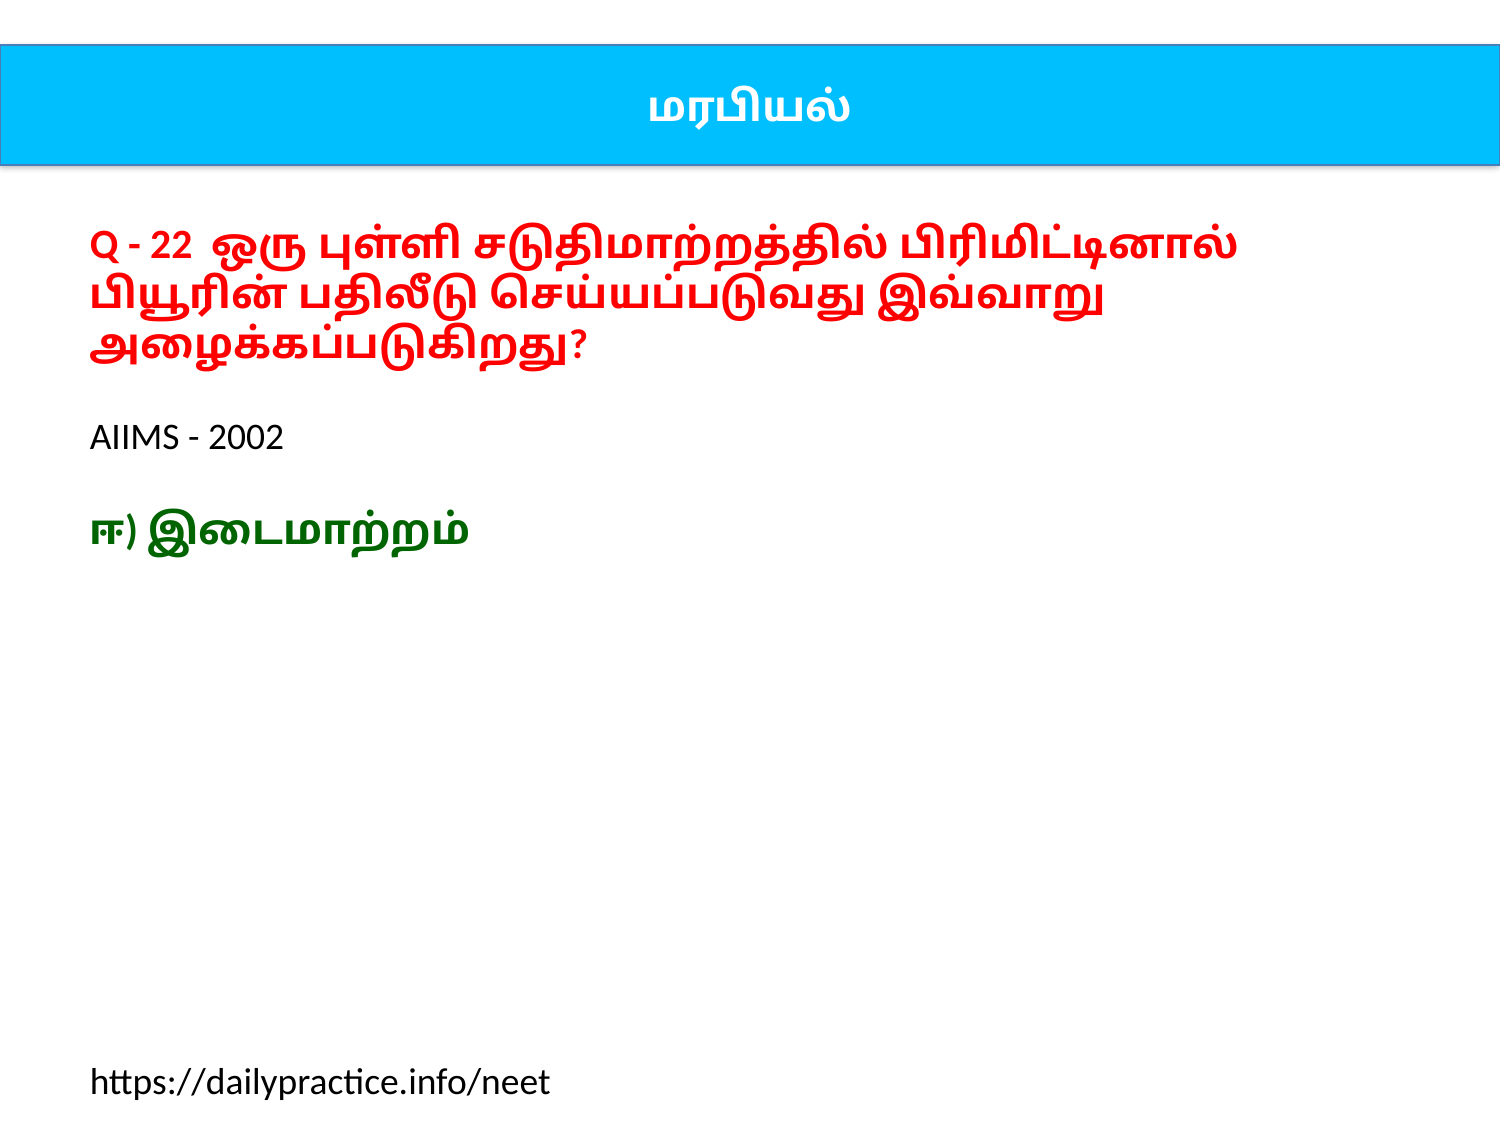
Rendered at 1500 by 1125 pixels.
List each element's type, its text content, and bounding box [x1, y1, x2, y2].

text_box https://dailypractice.info/neet [74, 1049, 675, 1110]
text_box மரபியல் [0, 44, 1500, 166]
text_box Q - 22 ஒரு புள்ளி சடுதிமாற்றத்தில் பிரிமிட்டினால் பியூரின் பதிலீடு செய்யப்படுவது இவ்வாறு அழைக்கப்படுகிறது? AIIMS - 2002 ஈ) இடைமாற்றம் [74, 164, 1275, 560]
